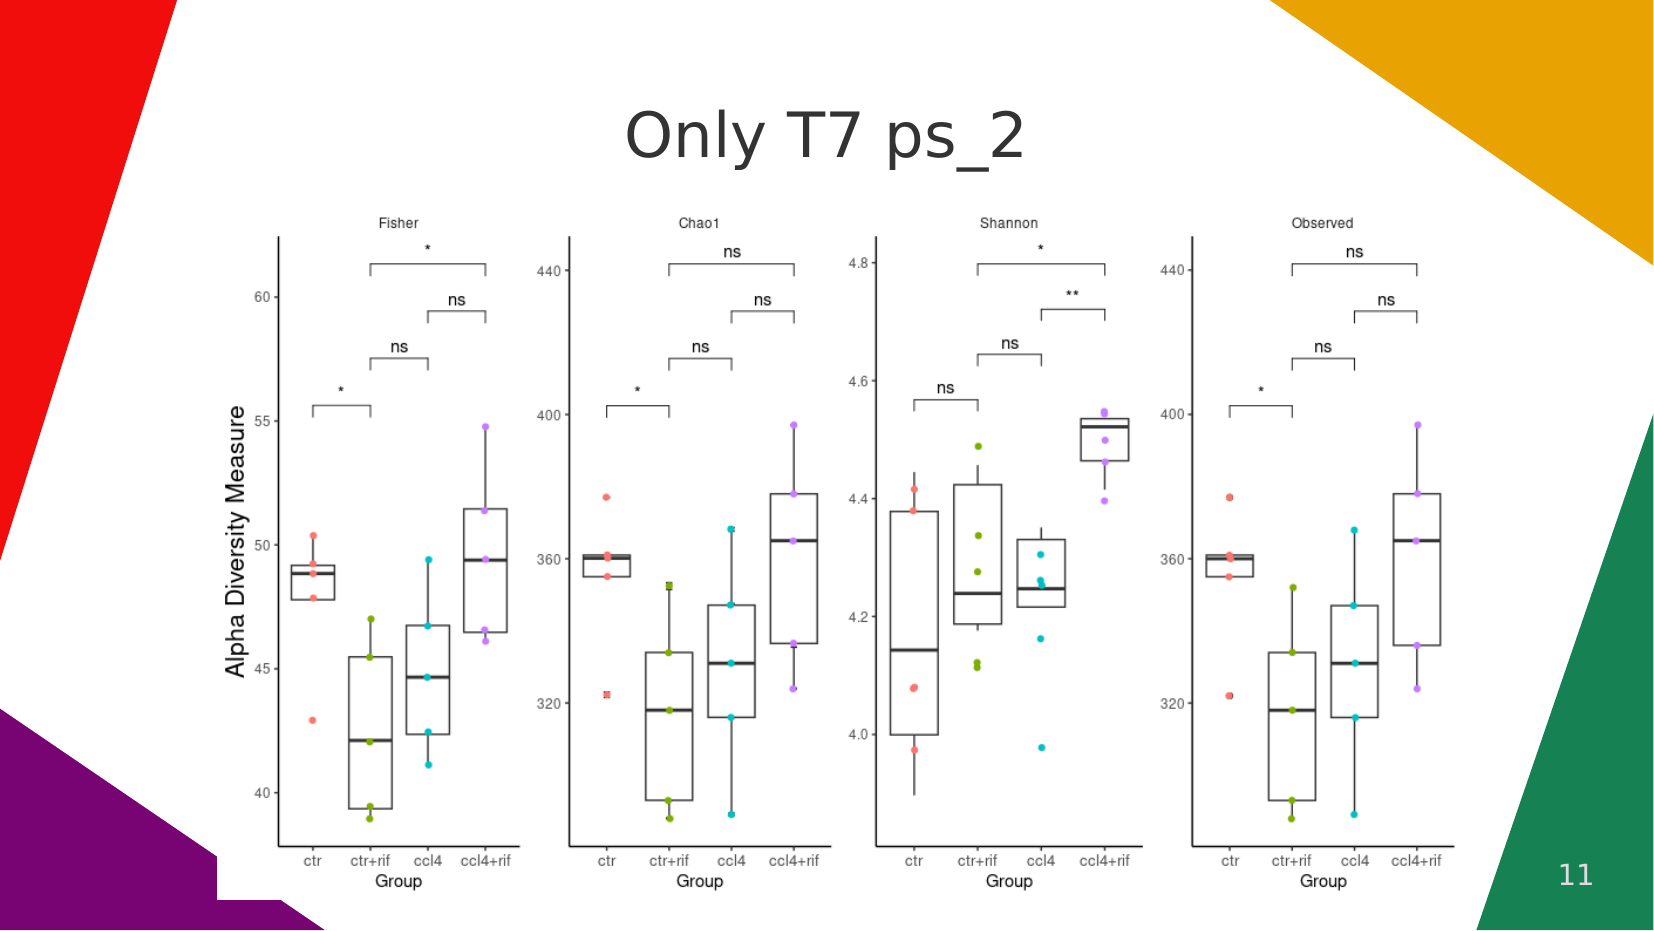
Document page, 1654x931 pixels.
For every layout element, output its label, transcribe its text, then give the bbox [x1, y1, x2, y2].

picture [217, 200, 1463, 901]
slide_number 11 [1210, 856, 1595, 916]
title Only T7 ps_2 [118, 59, 1536, 207]
